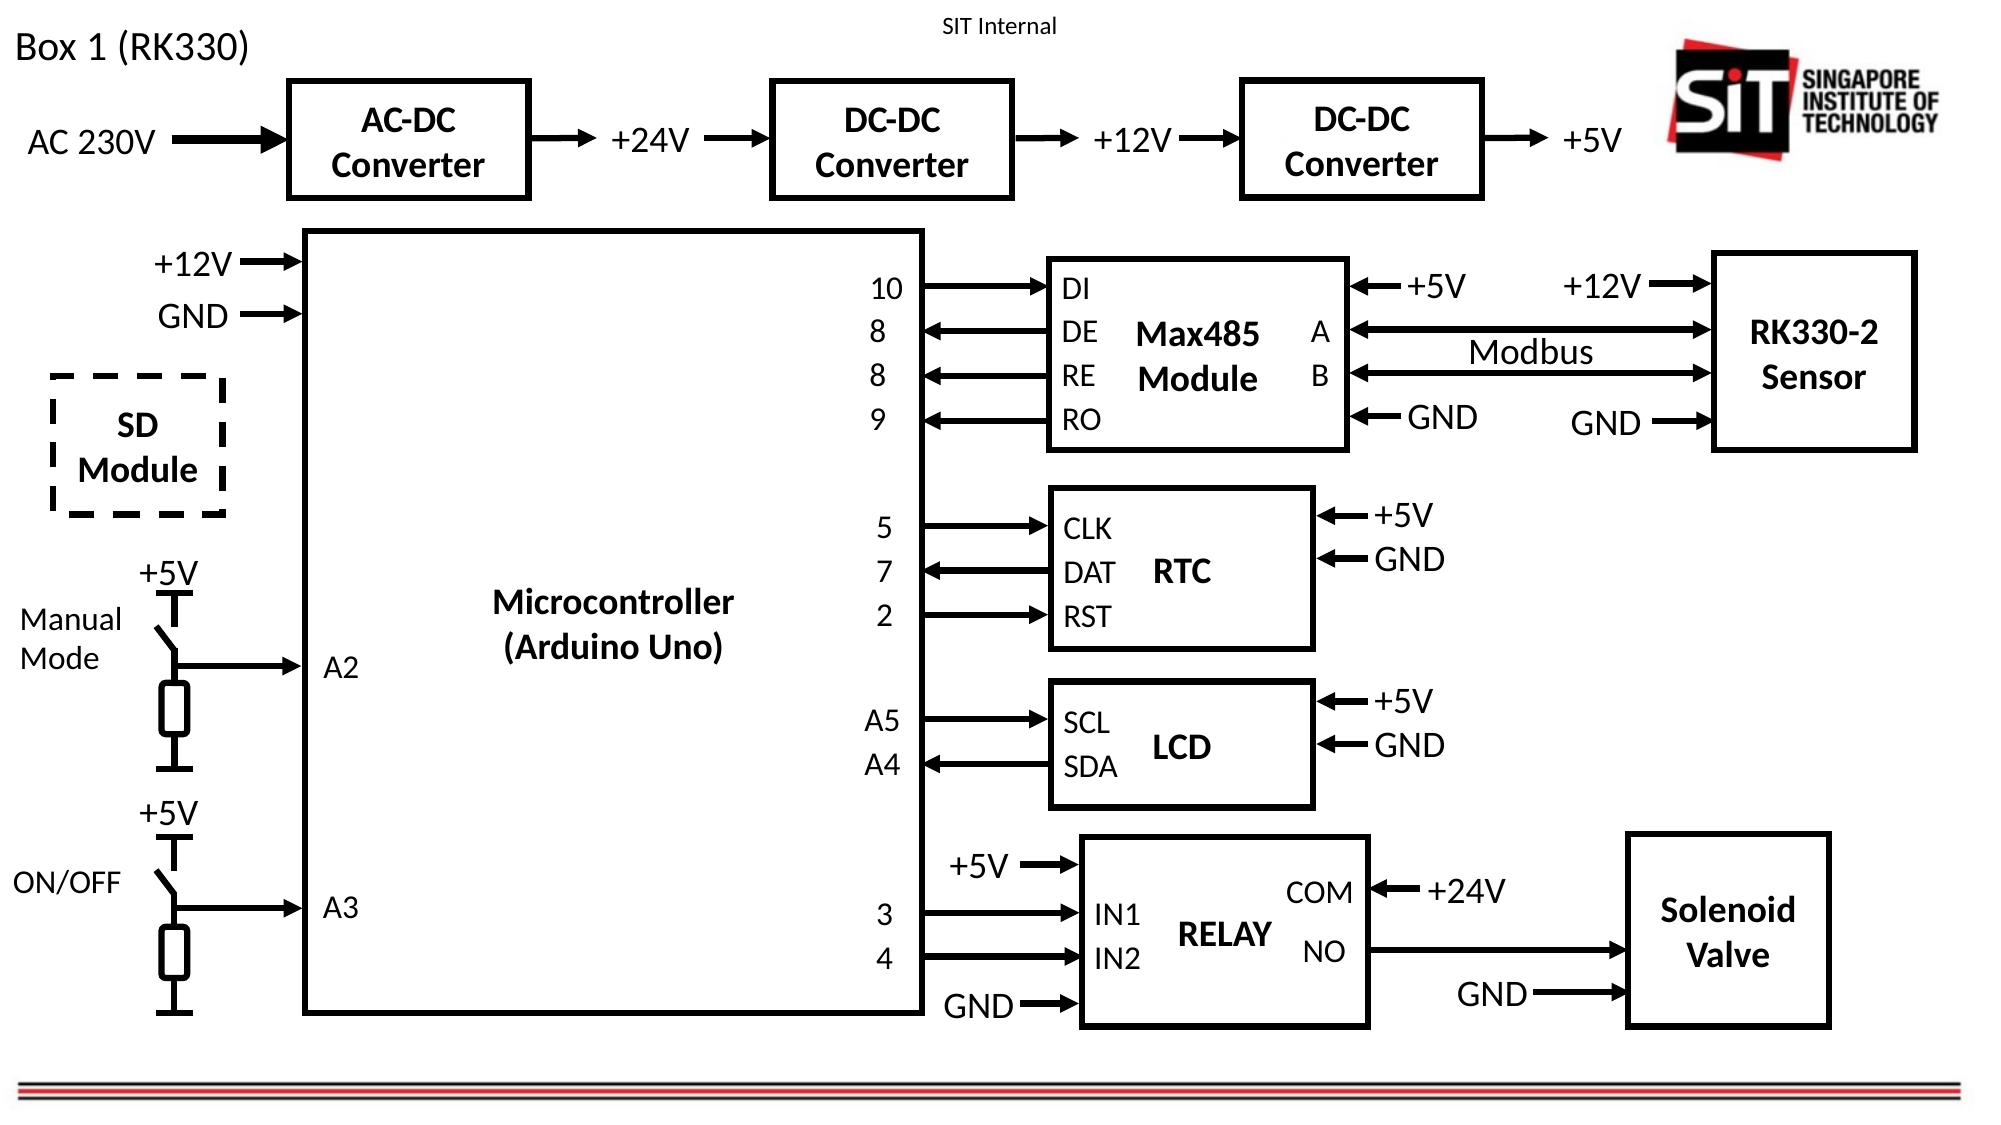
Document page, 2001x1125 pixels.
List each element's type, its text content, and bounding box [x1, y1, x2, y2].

text_box 8 [854, 346, 902, 389]
text_box +5V [1359, 668, 1449, 712]
text_box Manual Mode [4, 589, 138, 684]
text_box RO [1047, 389, 1117, 445]
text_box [161, 648, 188, 768]
text_box COM [1271, 863, 1369, 918]
text_box GND [1359, 712, 1461, 773]
text_box +12V [139, 231, 248, 291]
text_box AC-DC Converter [288, 80, 529, 199]
text_box AC 230V [12, 109, 171, 170]
text_box ON/OFF [0, 852, 137, 908]
text_box A2 [308, 638, 375, 693]
text_box RE [1046, 346, 1111, 401]
text_box 5 [861, 497, 908, 541]
text_box +5V [124, 540, 214, 601]
text_box GND [1555, 390, 1657, 451]
text_box +12V [1079, 108, 1187, 168]
text_box GND [1441, 961, 1543, 1022]
text_box Modbus [1453, 330, 1609, 372]
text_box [155, 626, 175, 651]
text_box SD Module [52, 375, 223, 515]
text_box SCL [1048, 692, 1126, 748]
text_box DI [1046, 258, 1106, 314]
text_box +12V [1548, 253, 1657, 313]
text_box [161, 892, 188, 1012]
text_box IN1 [1079, 885, 1156, 940]
text_box A5 [849, 691, 916, 734]
text_box IN2 [1079, 940, 1156, 984]
text_box Max485 Module [1048, 258, 1348, 451]
text_box NO [1287, 921, 1362, 977]
text_box 10 [854, 258, 919, 314]
text_box LCD [1050, 681, 1314, 808]
text_box 4 [861, 928, 908, 984]
text_box A3 [308, 878, 374, 933]
text_box DC-DC Converter [772, 80, 1013, 199]
text_box +5V [1392, 253, 1482, 314]
text_box A4 [849, 734, 916, 790]
text_box +5V [934, 833, 1024, 894]
text_box 9 [854, 389, 902, 445]
text_box +5V [124, 780, 214, 841]
text_box RELAY [1081, 836, 1369, 1028]
text_box Solenoid Valve [1627, 833, 1830, 1028]
text_box A [1296, 302, 1346, 357]
text_box GND [1359, 526, 1461, 587]
text_box 2 [861, 585, 908, 641]
text_box +24V [596, 108, 705, 168]
text_box Modbus [1453, 374, 1609, 380]
text_box 3 [861, 884, 908, 928]
text_box GND [142, 283, 244, 344]
text_box +5V [1548, 107, 1638, 168]
text_box Modbus [1453, 319, 1609, 329]
text_box 7 [861, 541, 908, 585]
text_box Box 1 (RK330) [0, 11, 276, 77]
text_box B [1296, 346, 1344, 401]
text_box GND [1392, 384, 1494, 445]
text_box DC-DC Converter [1241, 79, 1483, 199]
text_box GND [928, 973, 1030, 1033]
text_box SDA [1048, 736, 1133, 792]
text_box RTC [1050, 487, 1314, 650]
text_box RK330-2 Sensor [1713, 252, 1915, 451]
text_box DE [1046, 302, 1114, 357]
text_box +24V [1413, 858, 1521, 918]
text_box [155, 870, 175, 895]
picture [0, 0, 1990, 1124]
text_box 8 [854, 314, 902, 346]
text_box Microcontroller (Arduino Uno) [304, 230, 923, 1014]
text_box RST [1048, 586, 1128, 642]
text_box DAT [1048, 543, 1132, 598]
text_box +5V [1359, 482, 1449, 526]
text_box CLK [1048, 499, 1128, 554]
